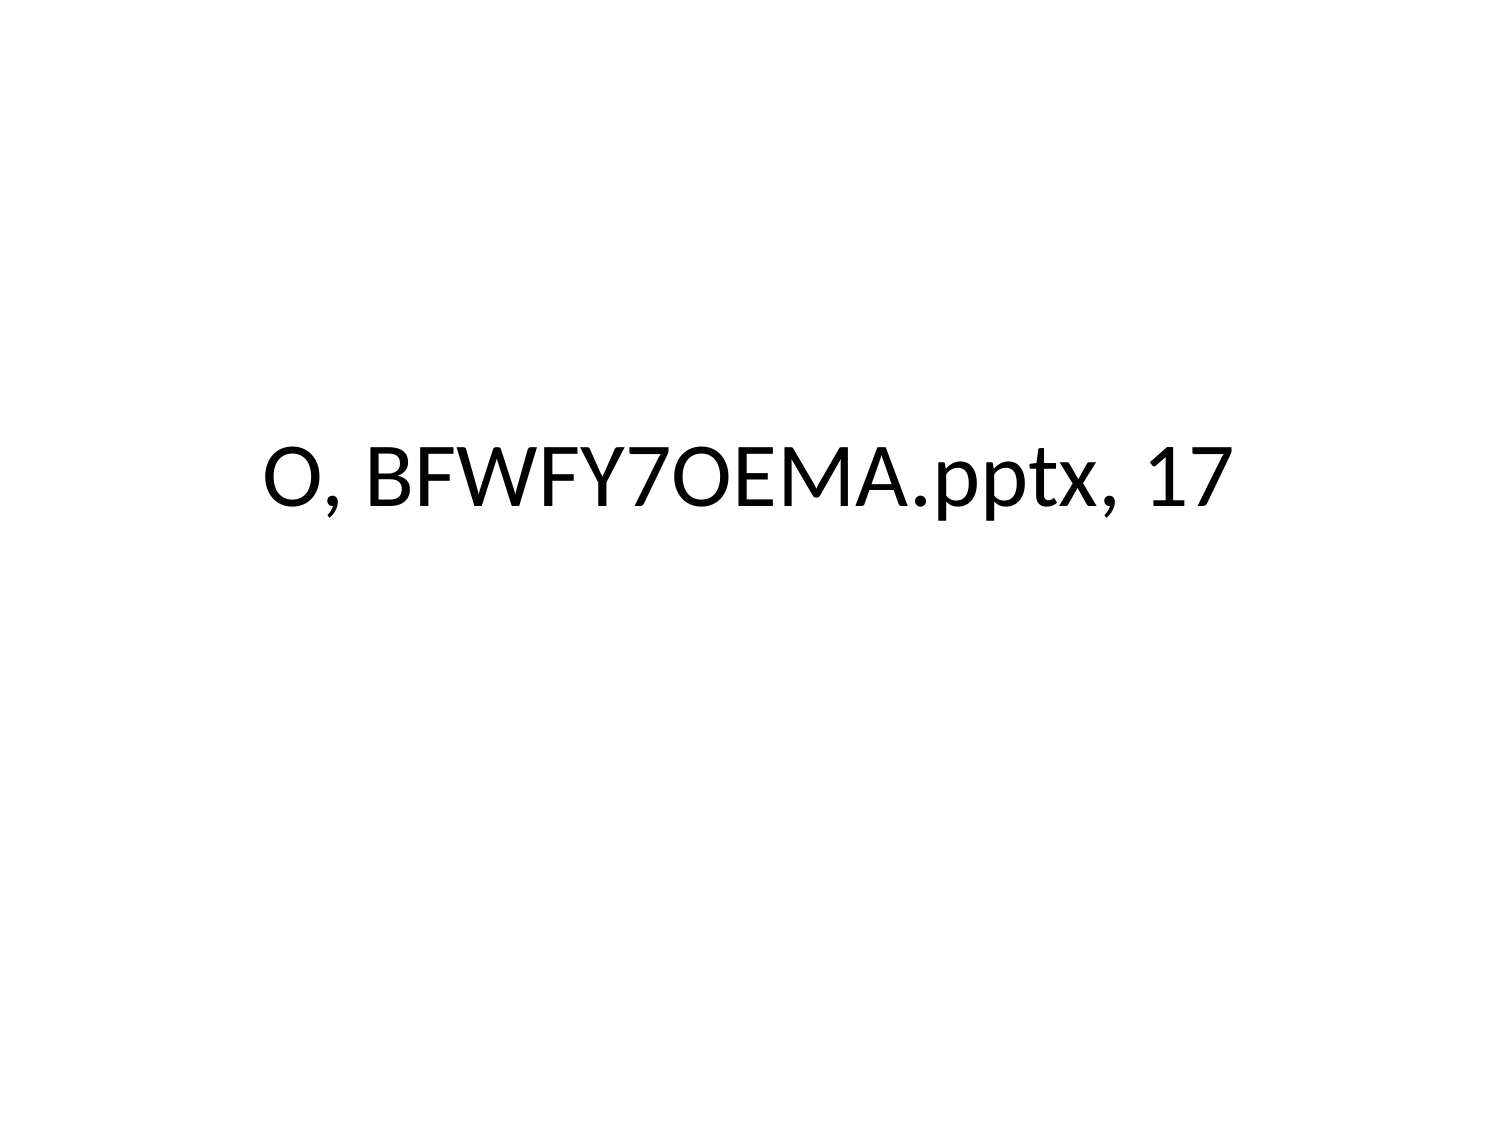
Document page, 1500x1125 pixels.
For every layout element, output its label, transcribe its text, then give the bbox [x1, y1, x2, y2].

title O, BFWFY7OEMA.pptx, 17 [112, 349, 1388, 591]
